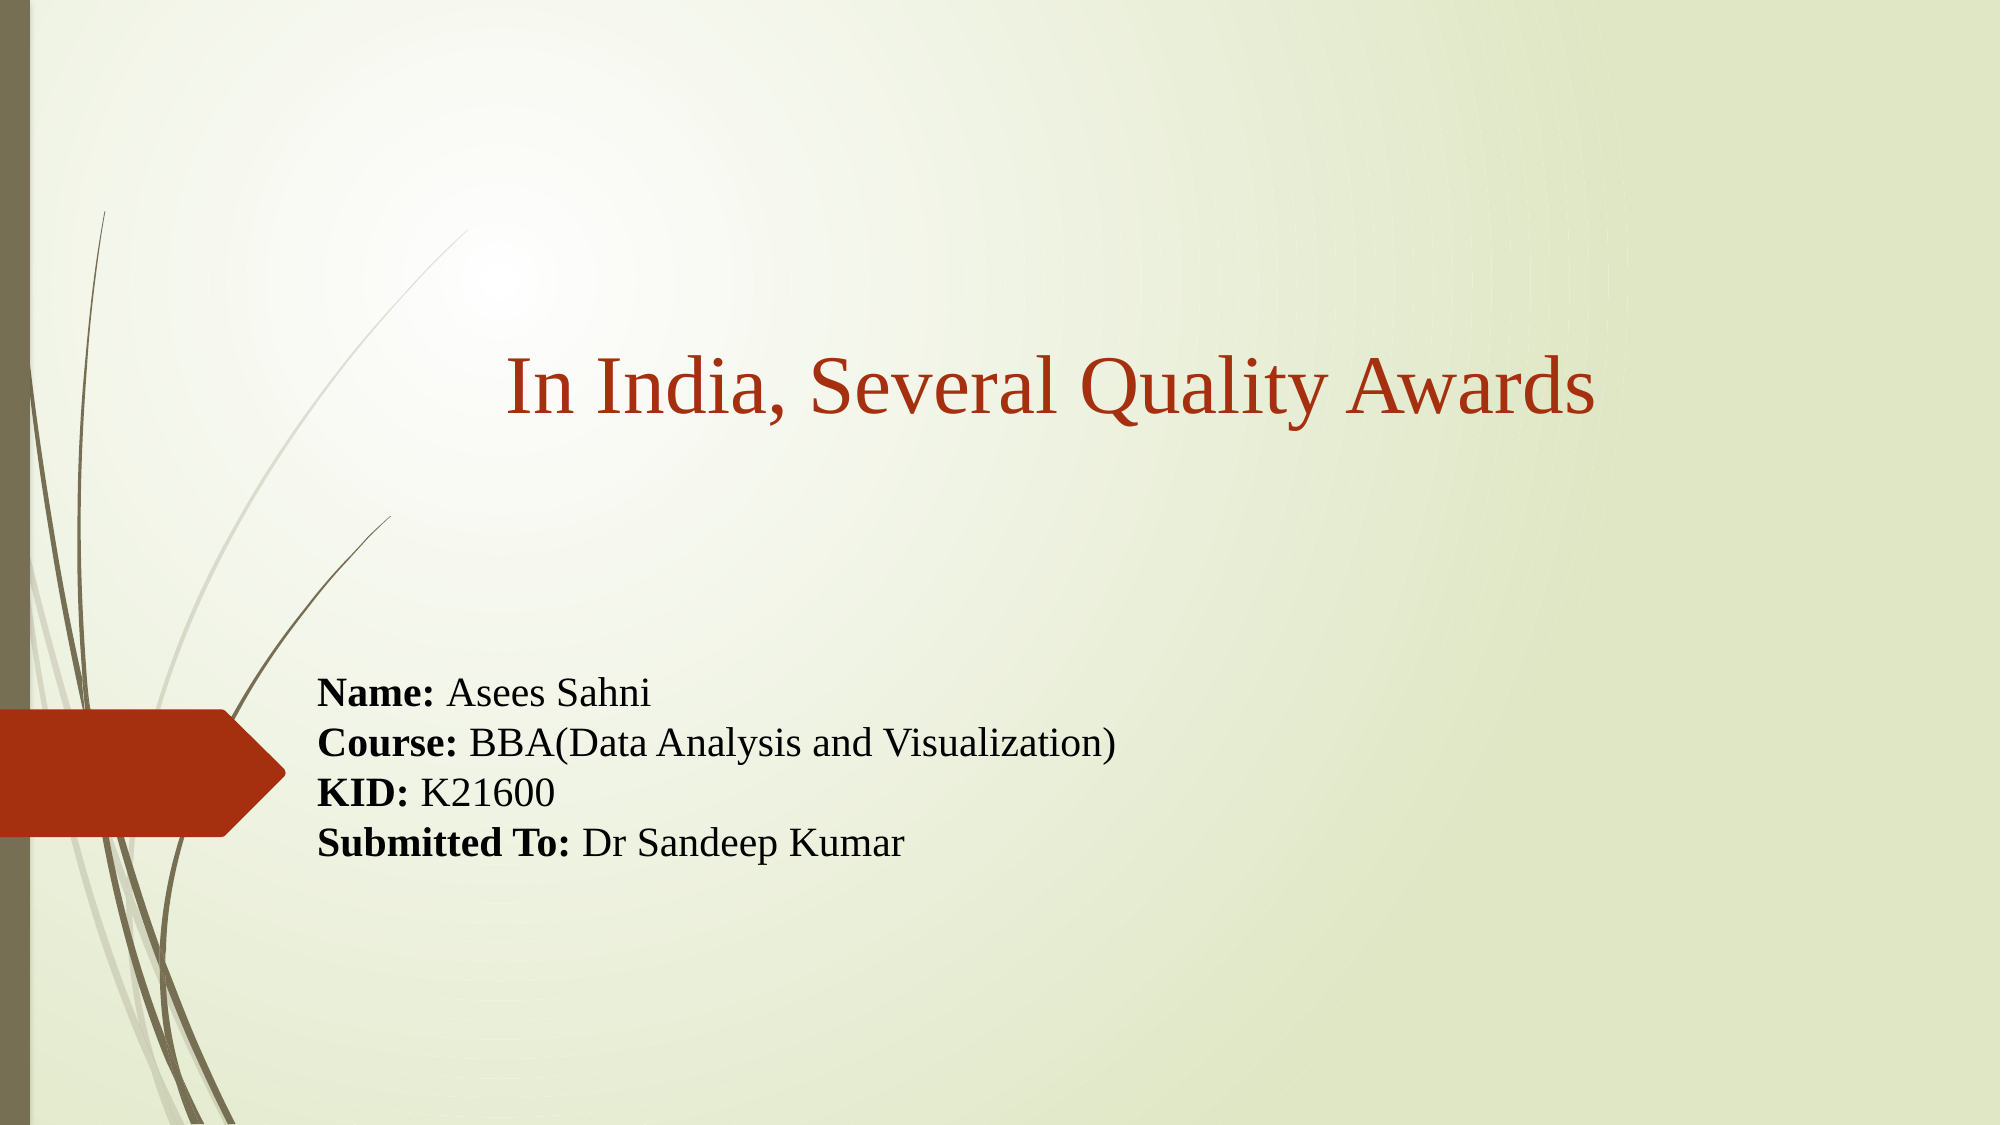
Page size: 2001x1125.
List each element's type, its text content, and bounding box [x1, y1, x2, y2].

text_box Name: Asees Sahni Course: BBA(Data Analysis and Visualization) KID: K21600 Submitted To: Dr Sandeep Kumar [302, 657, 1577, 873]
text_box In India, Several Quality Awards [491, 322, 1633, 438]
